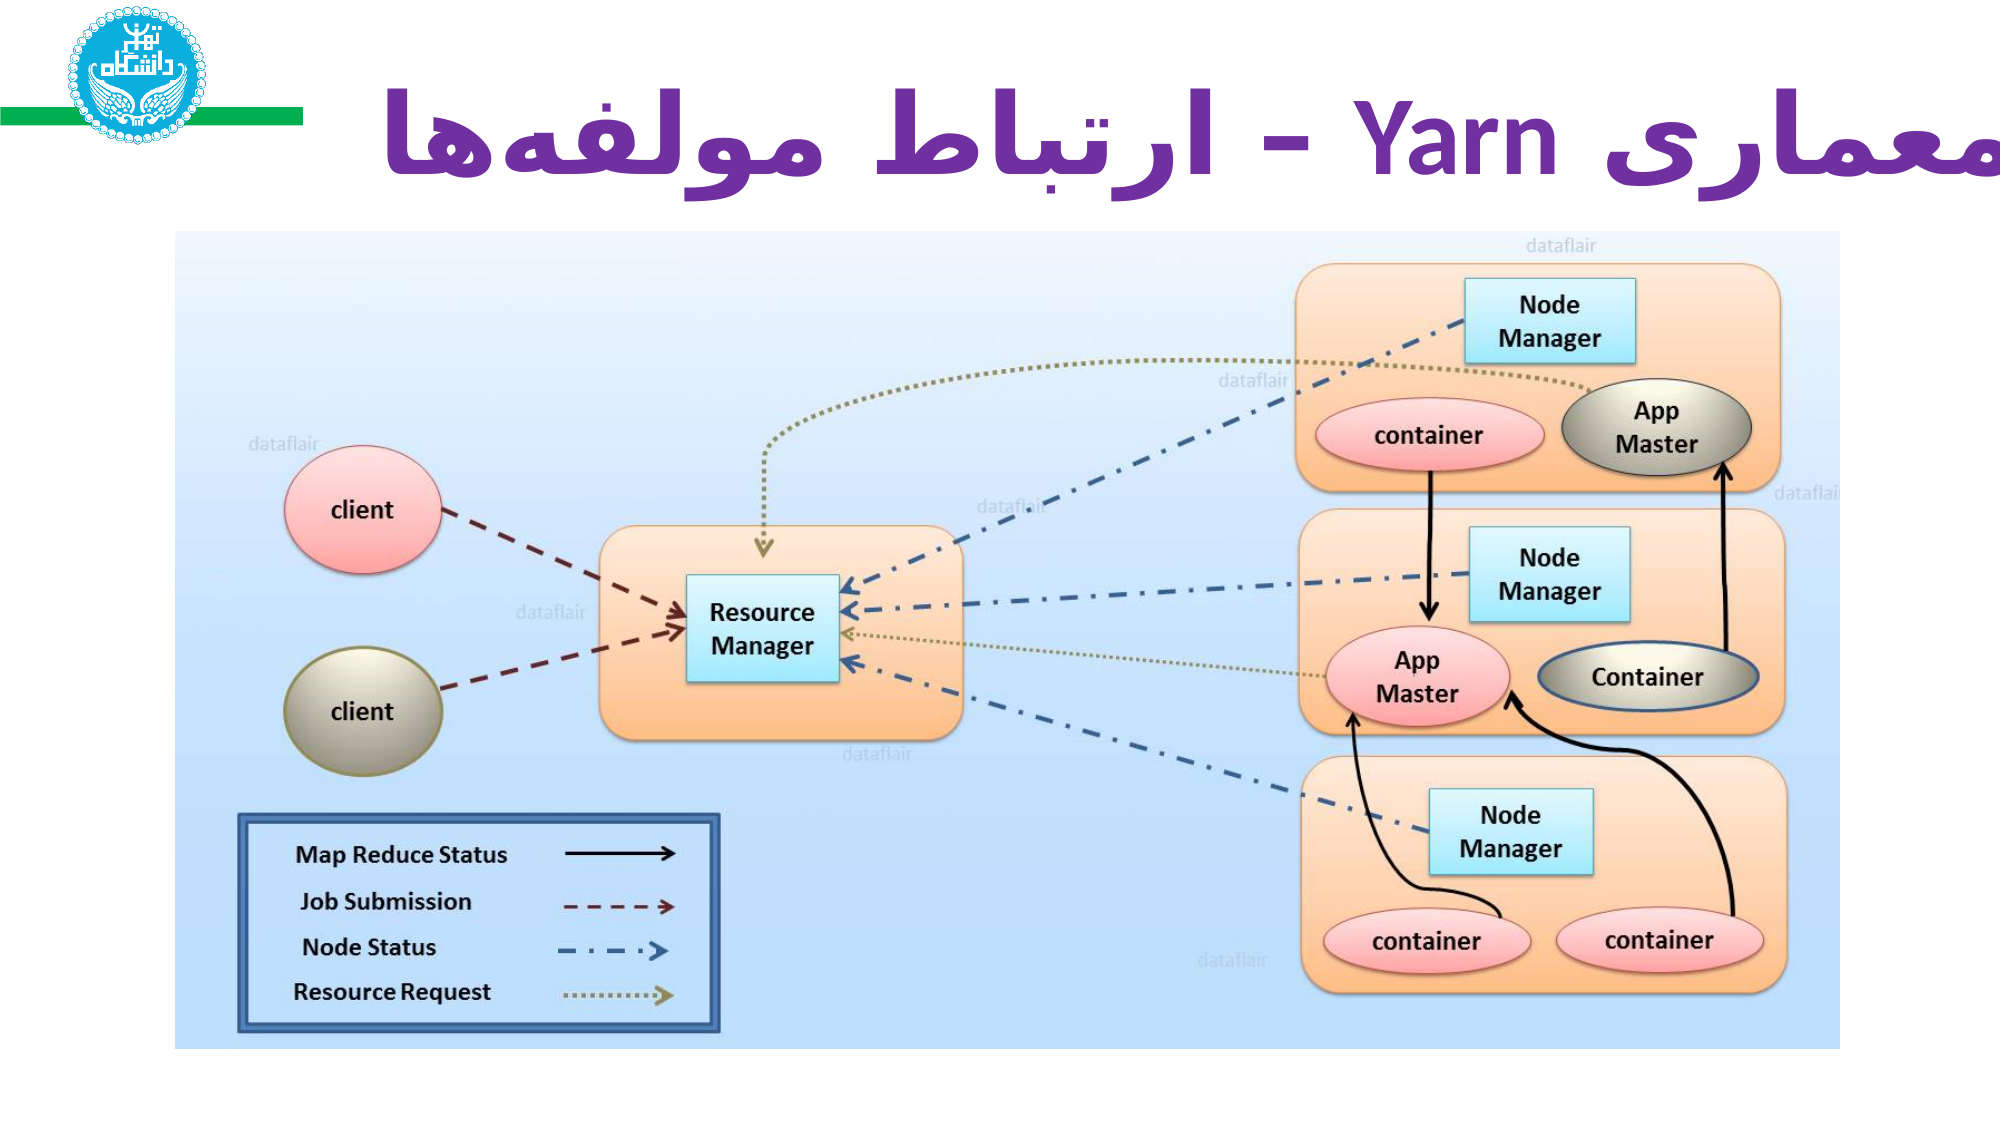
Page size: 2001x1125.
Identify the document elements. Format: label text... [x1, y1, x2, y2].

picture [141, 79, 179, 112]
picture [131, 114, 151, 125]
picture [148, 117, 158, 123]
picture [111, 115, 127, 123]
picture [163, 60, 172, 74]
picture [102, 64, 113, 75]
picture [96, 79, 134, 110]
picture [175, 231, 1840, 1049]
picture [119, 99, 126, 107]
picture [12, 4, 422, 145]
picture [122, 24, 158, 52]
picture [116, 51, 156, 74]
text_box معماری Yarn – ارتباط مولفه‌ها [363, 54, 2000, 205]
